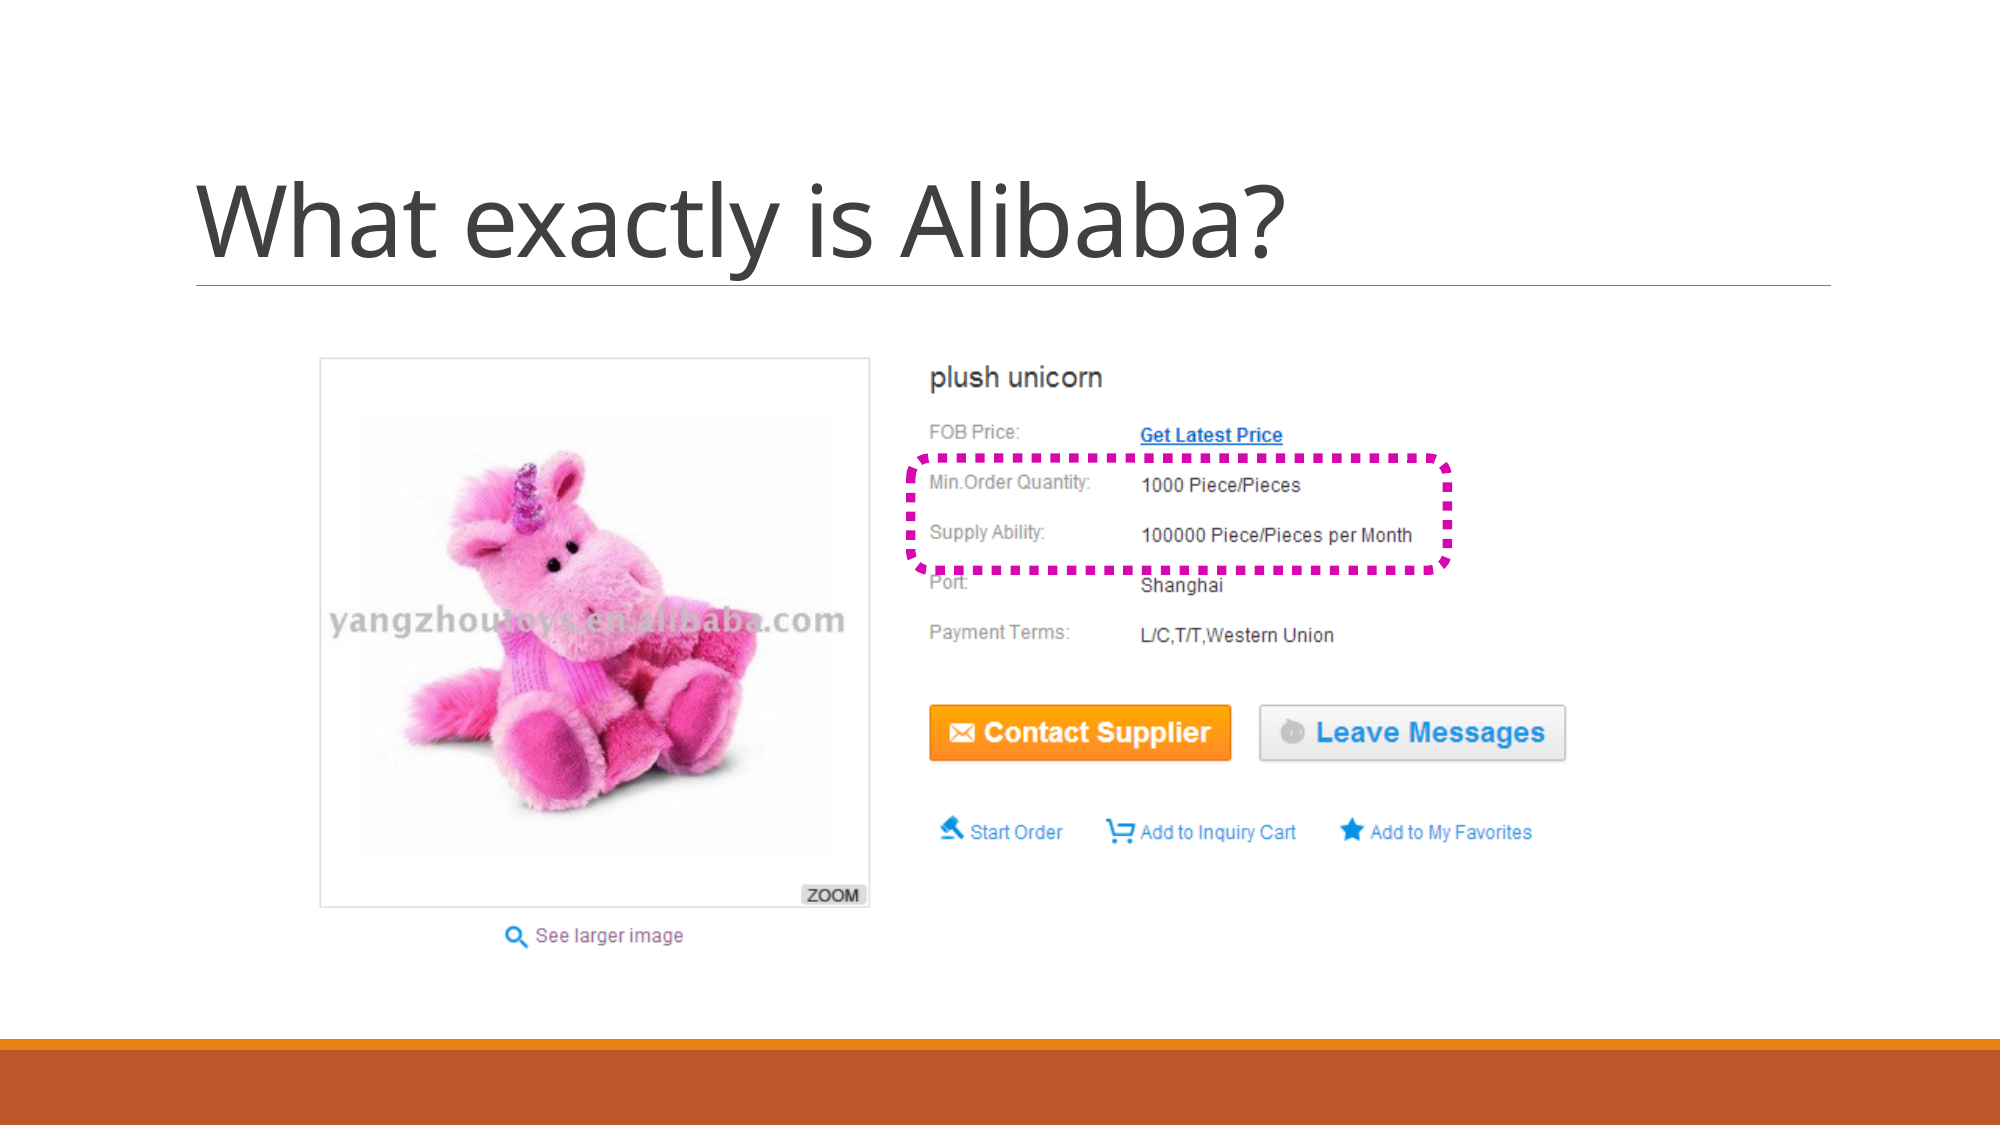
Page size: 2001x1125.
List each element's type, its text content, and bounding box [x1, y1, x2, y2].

picture [287, 302, 1758, 1003]
title What exactly is Alibaba? [180, 47, 1830, 285]
